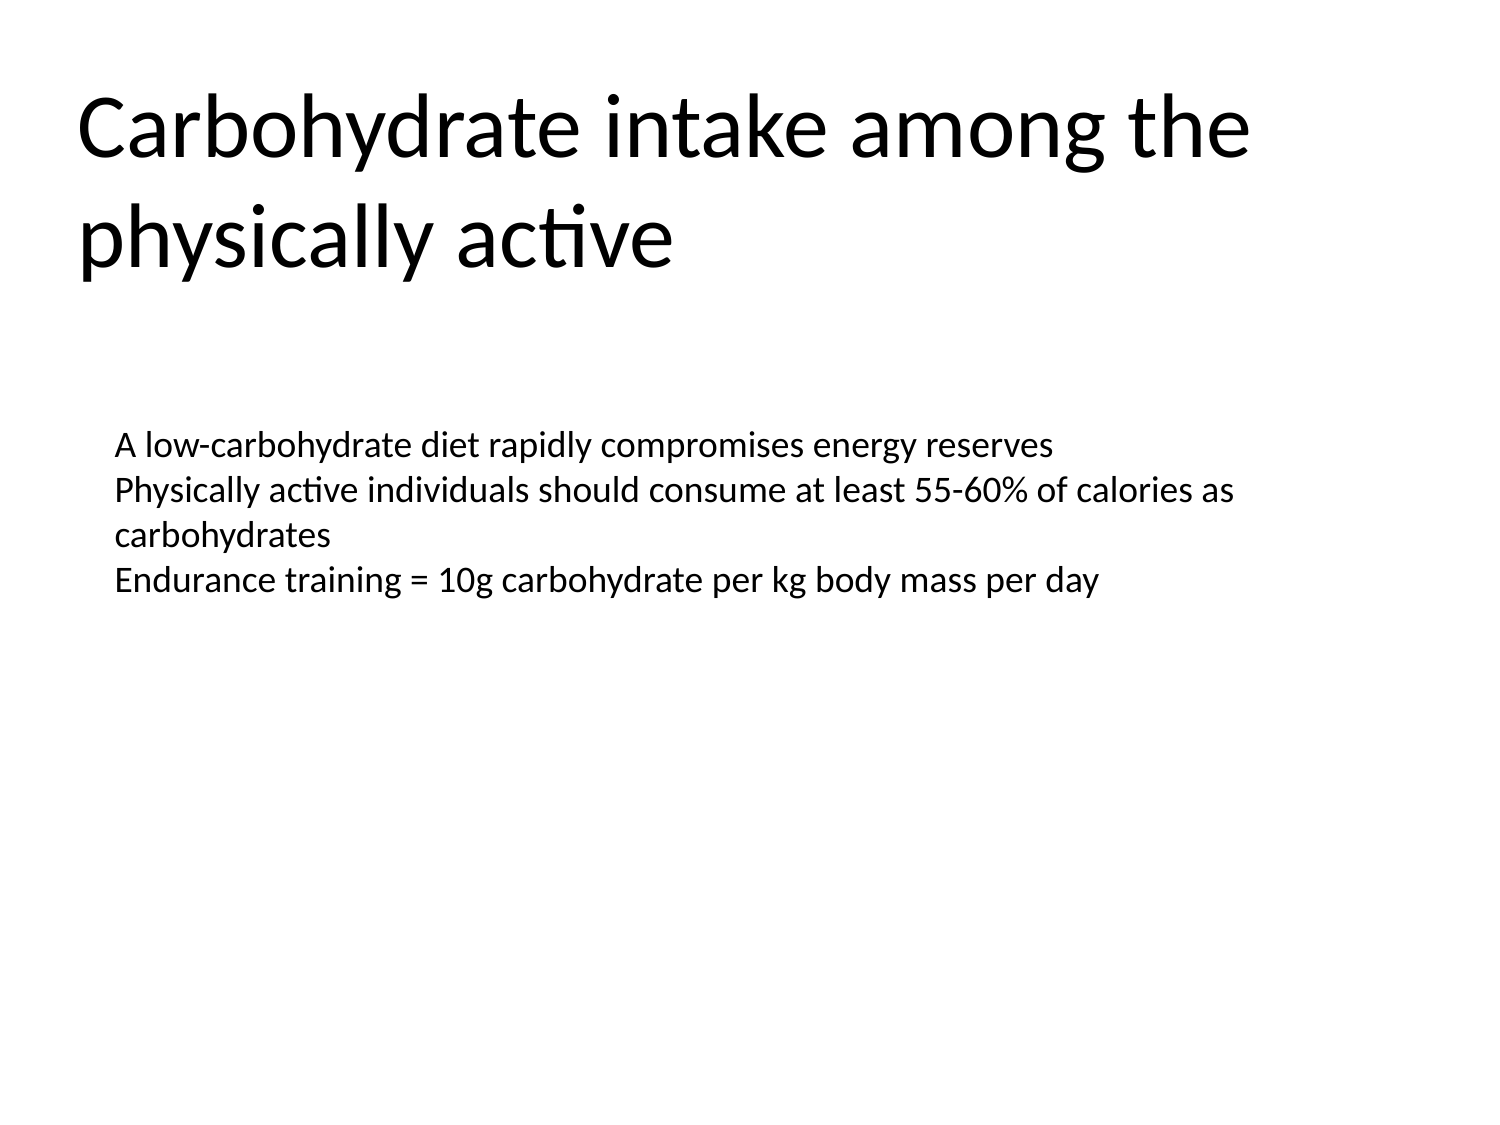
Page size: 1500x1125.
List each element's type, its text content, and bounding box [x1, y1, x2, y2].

title Carbohydrate intake among the physically active [62, 112, 1461, 239]
text_box A low-carbohydrate diet rapidly compromises energy reserves Physically active individuals should consume at least 55-60% of calories as carbohydrates Endurance training = 10g carbohydrate per kg body mass per day [99, 412, 1438, 608]
